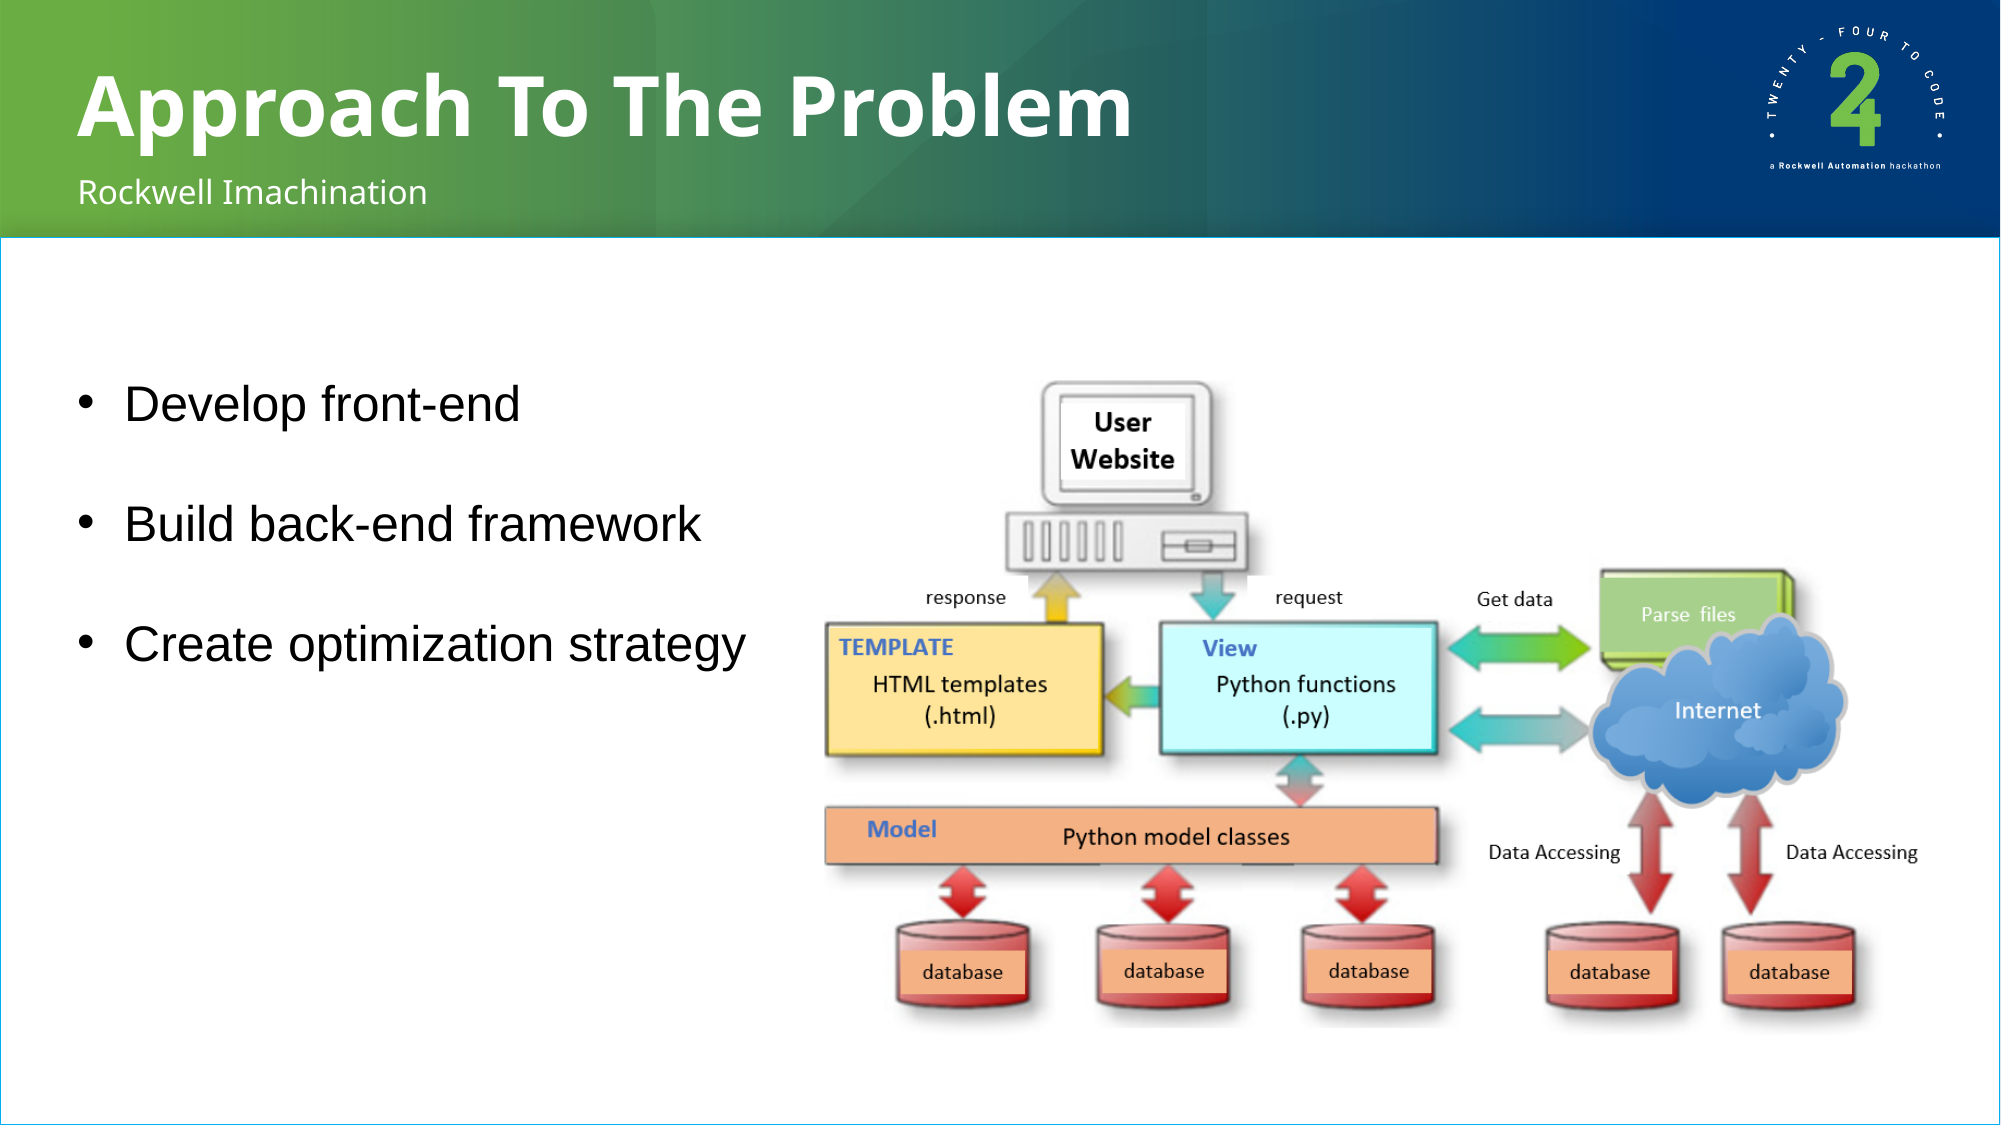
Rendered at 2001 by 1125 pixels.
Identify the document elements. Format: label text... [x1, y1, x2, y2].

title Approach To The Problem [62, 30, 1704, 163]
text_box [0, 237, 2000, 1125]
picture [0, 0, 2001, 236]
picture [768, 363, 1973, 1053]
list Rockwell Imachination [62, 163, 1876, 238]
text_box Develop front-end Build back-end framework Create optimization strategy [62, 363, 767, 739]
